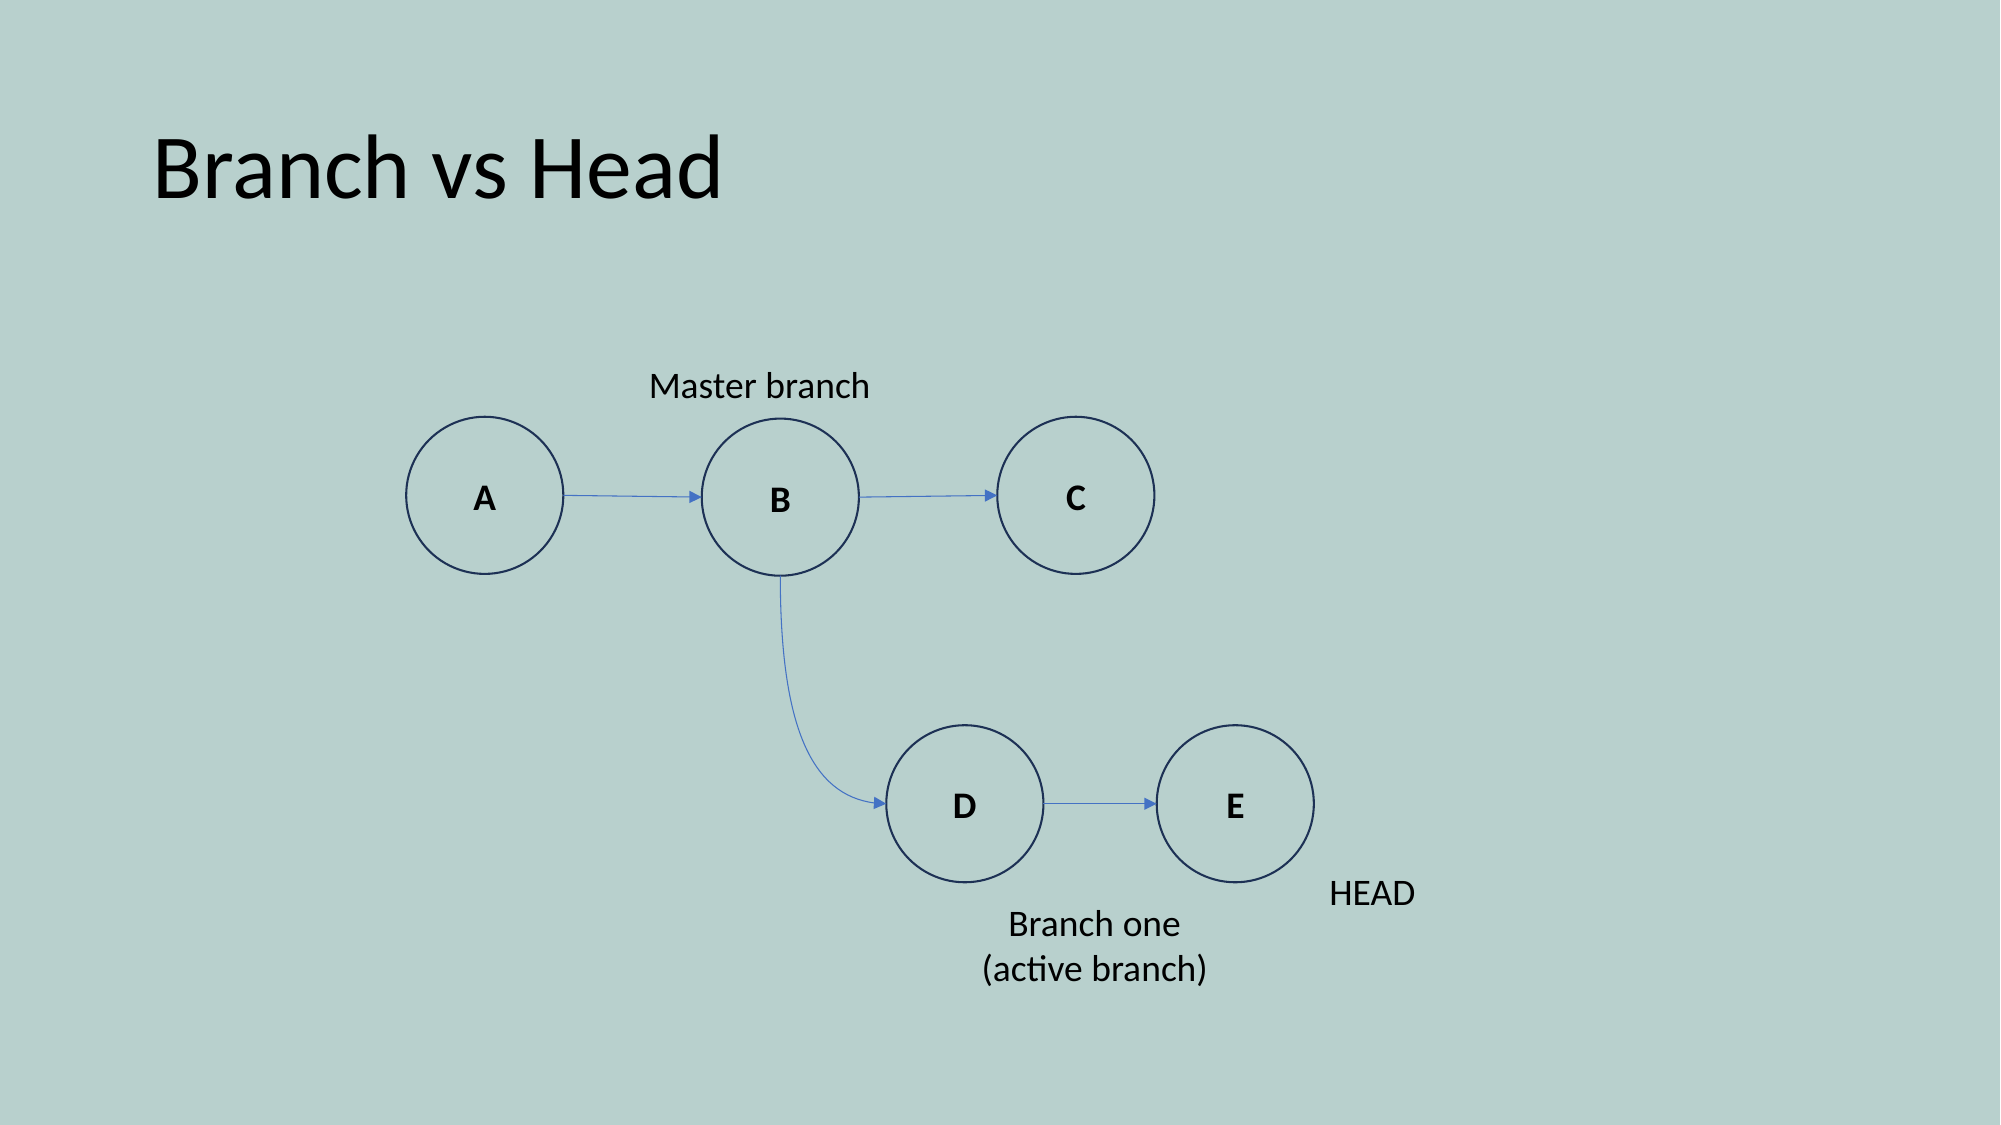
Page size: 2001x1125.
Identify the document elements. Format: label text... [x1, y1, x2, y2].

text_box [719, 636, 948, 743]
text_box Master branch [633, 353, 886, 413]
text_box D [885, 724, 1045, 884]
text_box HEAD [1314, 860, 1431, 921]
text_box A [405, 415, 565, 575]
text_box B [700, 417, 860, 577]
title Branch vs Head [137, 59, 2000, 278]
text_box C [996, 415, 1156, 575]
text_box E [1155, 724, 1315, 884]
text_box Branch one (active branch) [966, 891, 1223, 997]
